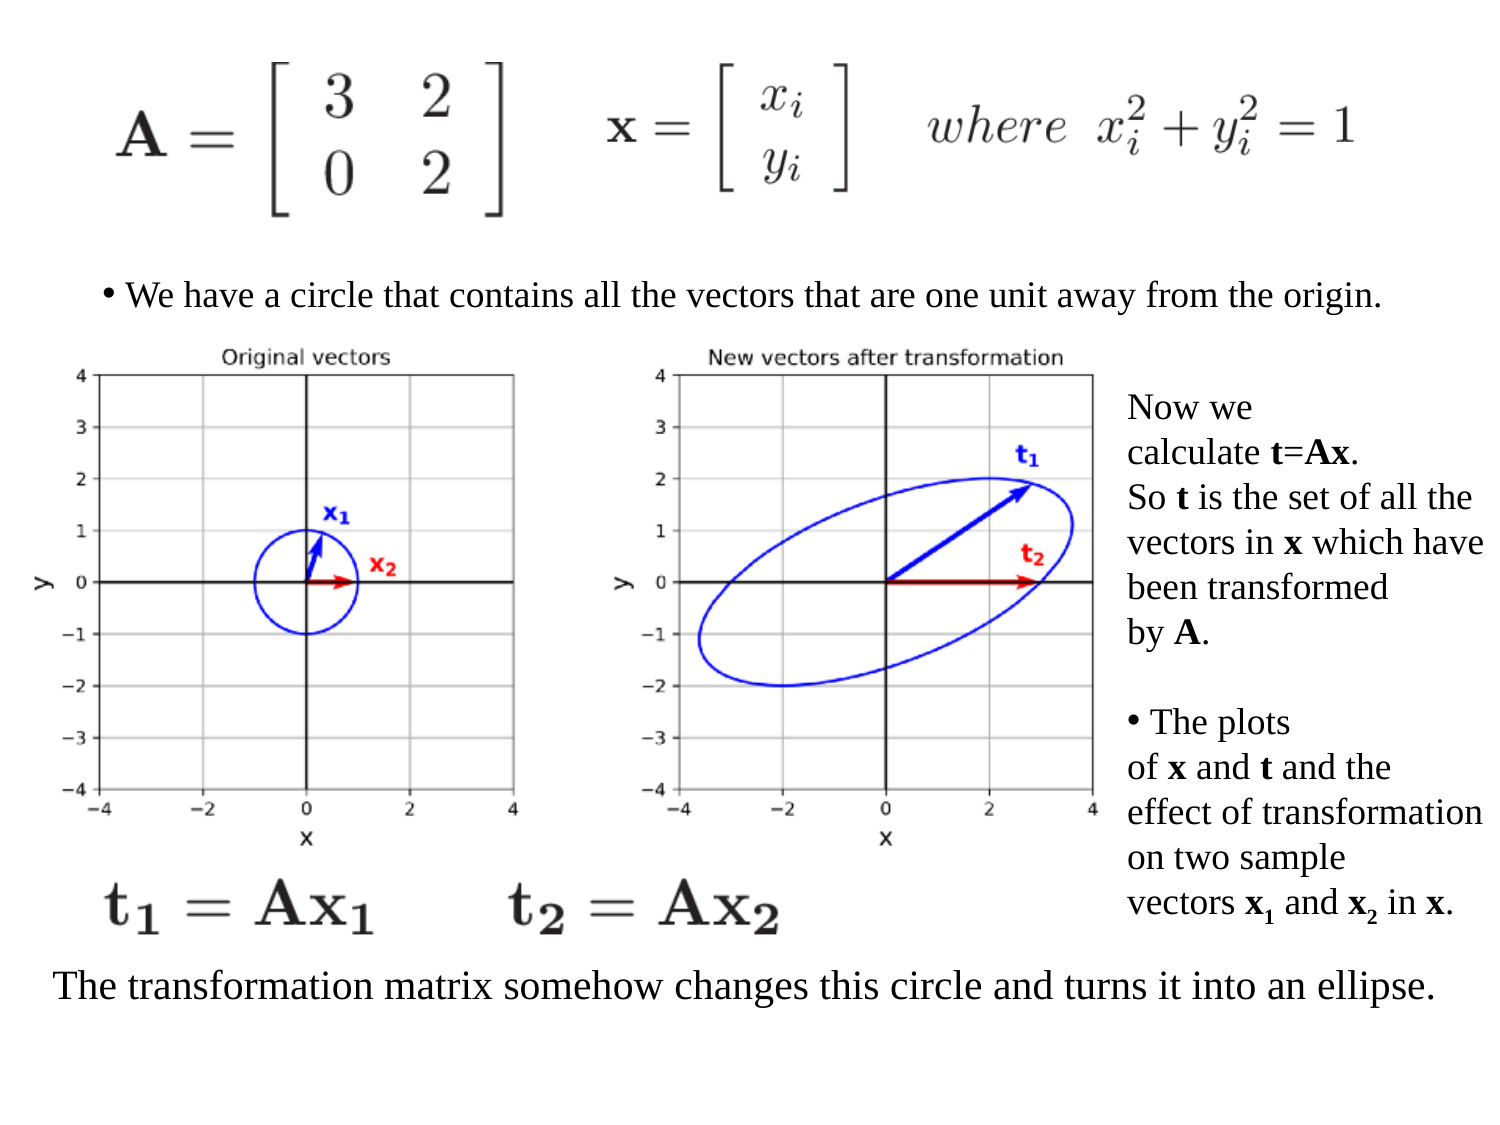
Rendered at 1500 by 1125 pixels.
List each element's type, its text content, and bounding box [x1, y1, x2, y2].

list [24, 337, 1111, 863]
text_box The transformation matrix somehow changes this circle and turns it into an ellipse. [37, 950, 1475, 1015]
picture [112, 62, 527, 227]
picture [599, 62, 1363, 201]
text_box We have a circle that contains all the vectors that are one unit away from the origin. [87, 262, 1425, 323]
text_box Now we calculate t=Ax. So t is the set of all the vectors in x which have been transformed by A. The plots of x and t and the effect of transformation on two sample vectors x1 and x2 in x. [1112, 374, 1500, 936]
picture [99, 874, 787, 941]
